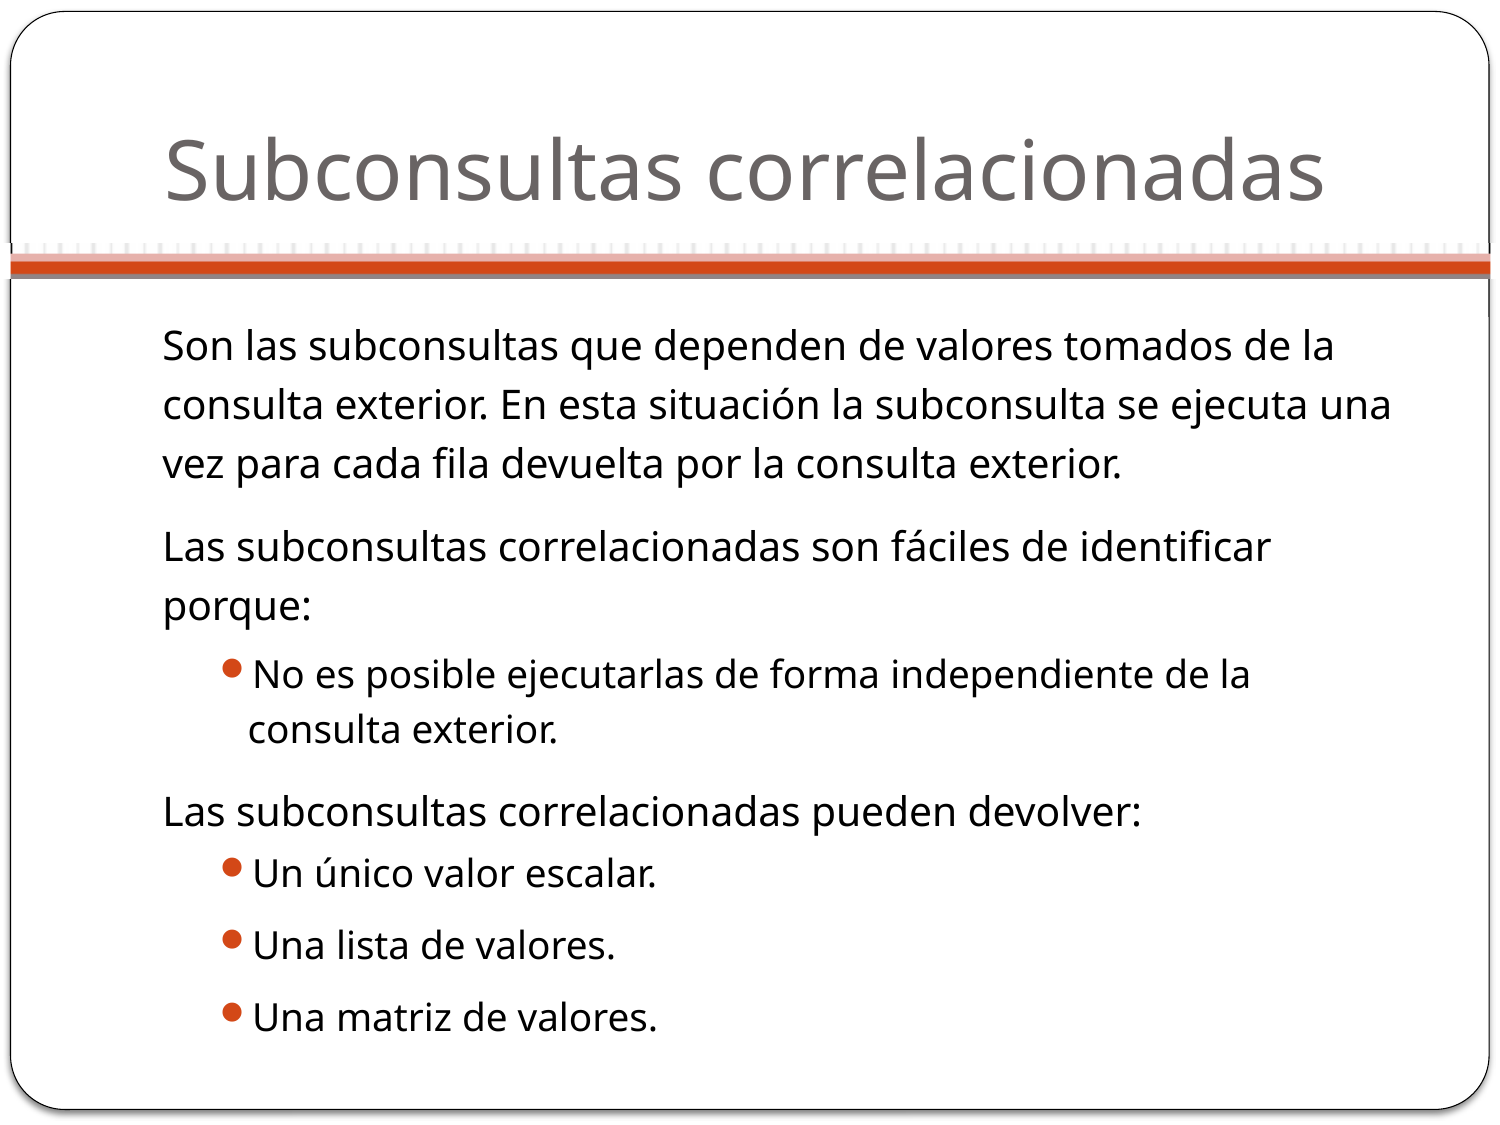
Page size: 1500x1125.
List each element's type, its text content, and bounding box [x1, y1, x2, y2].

list Son las subconsultas que dependen de valores tomados de la consulta exterior. En esta situación la subconsulta se ejecuta una vez para cada fila devuelta por la consulta exterior. Las subconsultas correlacionadas son fáciles de identificar porque: No es posible ejecutarlas de forma independiente de la consulta exterior. Las subconsultas correlacionadas pueden devolver: Un único valor escalar. Una lista de valores. Una matriz de valores. [147, 302, 1423, 1053]
picture [0, 243, 1500, 280]
title Subconsultas correlacionadas [150, 45, 1425, 233]
